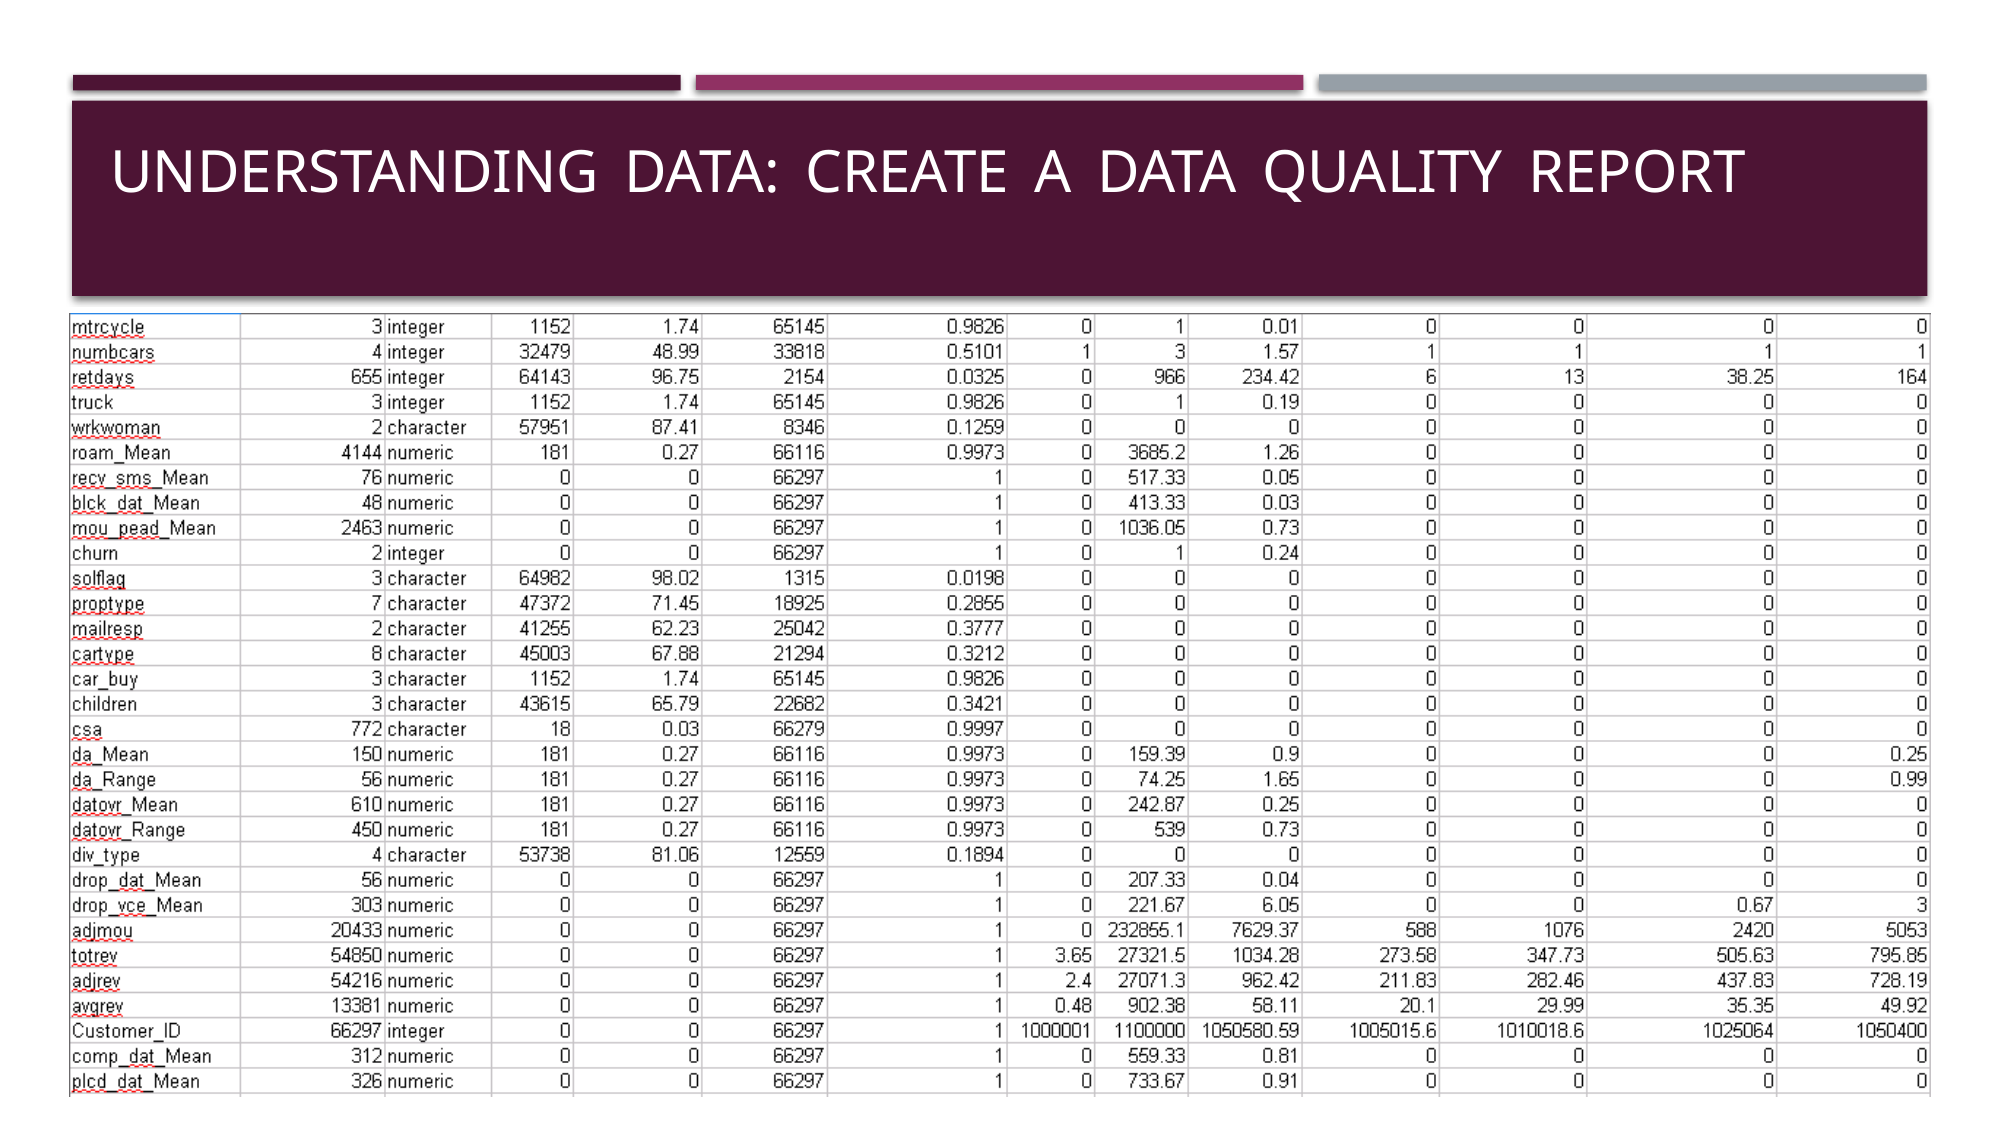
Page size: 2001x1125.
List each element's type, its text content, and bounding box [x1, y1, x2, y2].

picture [68, 312, 1932, 1097]
title Understanding Data: Create a data quality report [95, 115, 1762, 282]
